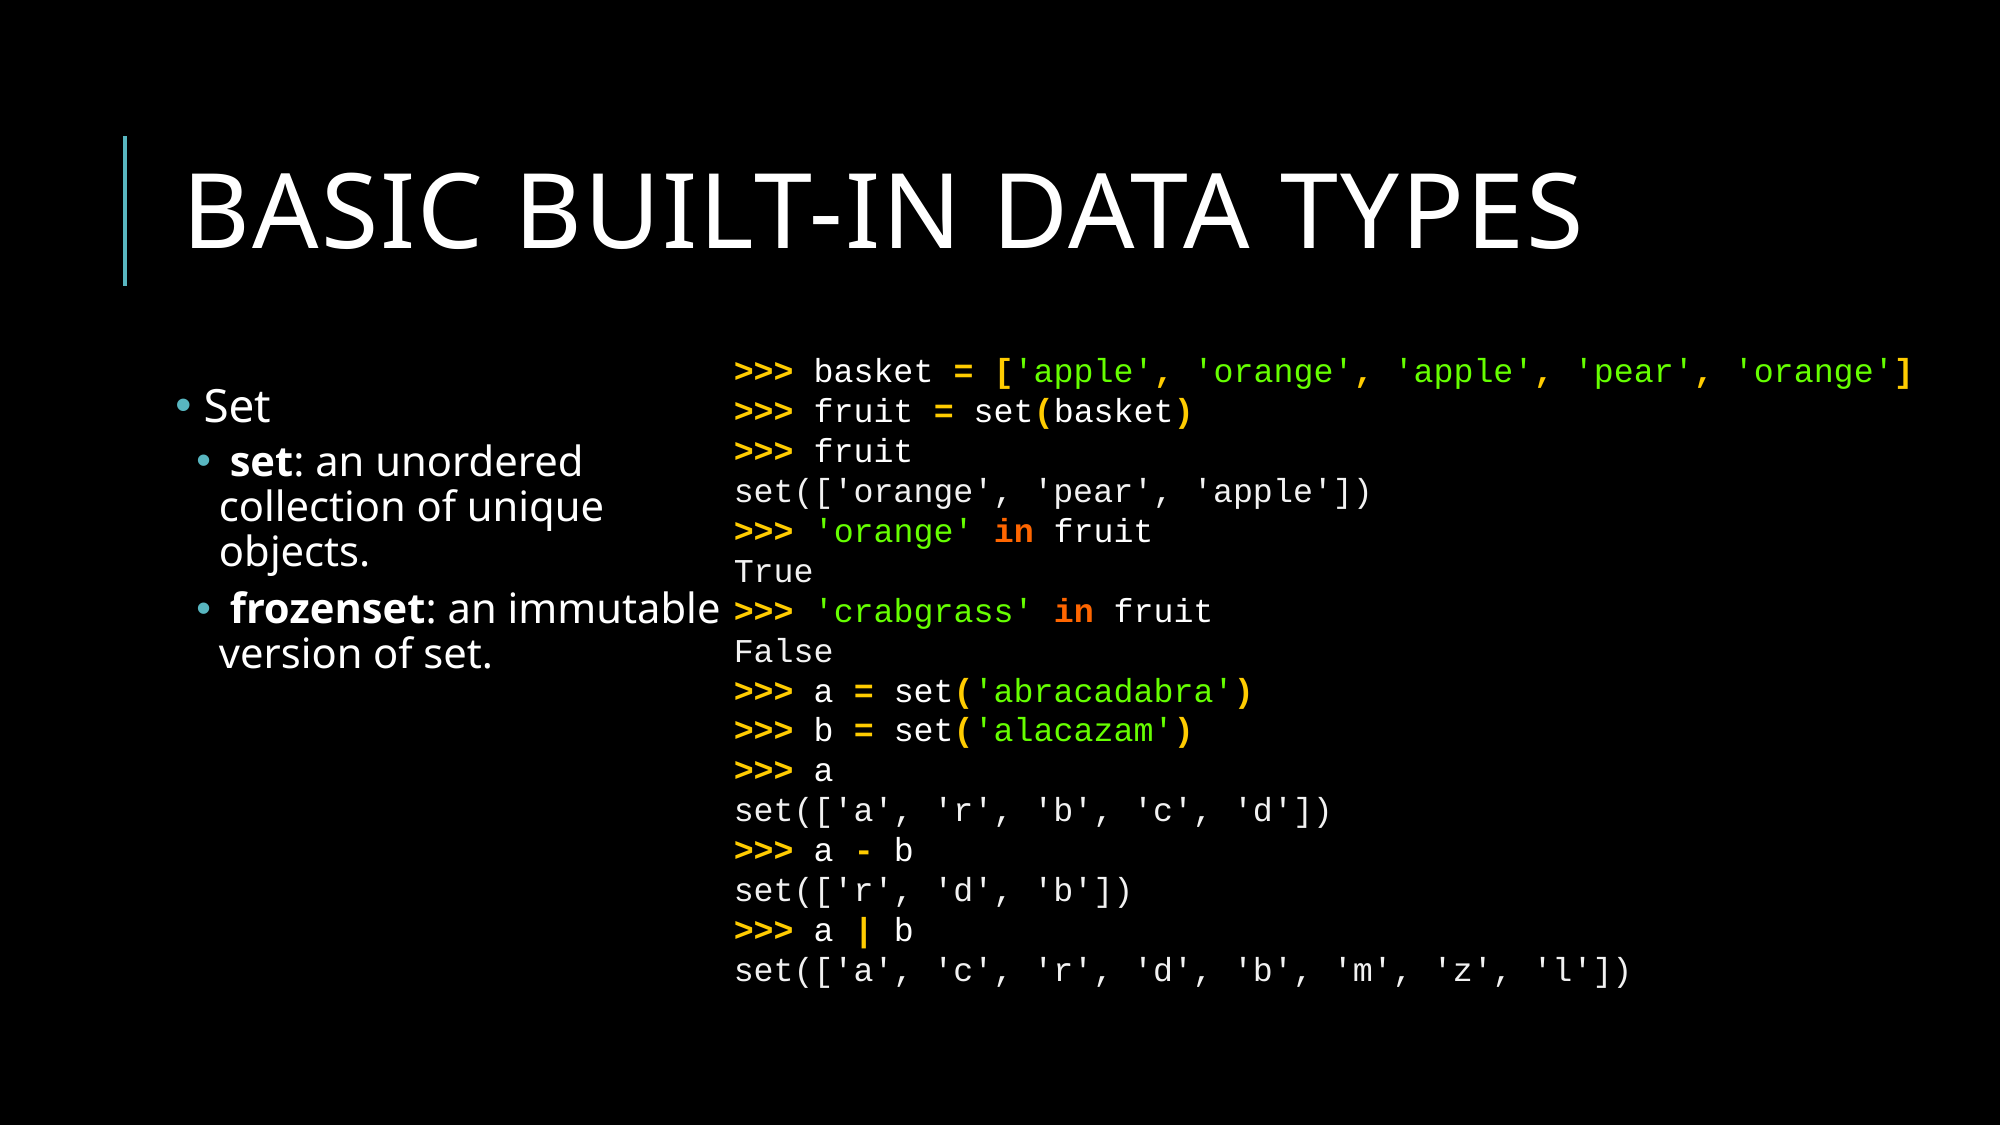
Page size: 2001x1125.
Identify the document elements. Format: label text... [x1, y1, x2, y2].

list Set set: an unordered collection of unique objects. frozenset: an immutable version of set. [168, 375, 732, 1035]
title Basic built-in data types [168, 96, 1763, 342]
text_box >>> basket = ['apple', 'orange', 'apple', 'pear', 'orange'] >>> fruit = set(basket) >>> fruit set(['orange', 'pear', 'apple']) >>> 'orange' in fruit True >>> 'crabgrass' in fruit False >>> a = set('abracadabra') >>> b = set('alacazam') >>> a set(['a', 'r', 'b', 'c', 'd']) >>> a - b set(['r', 'd', 'b']) >>> a | b set(['a', 'c', 'r', 'd', 'b', 'm', 'z', 'l']) [719, 341, 1949, 996]
